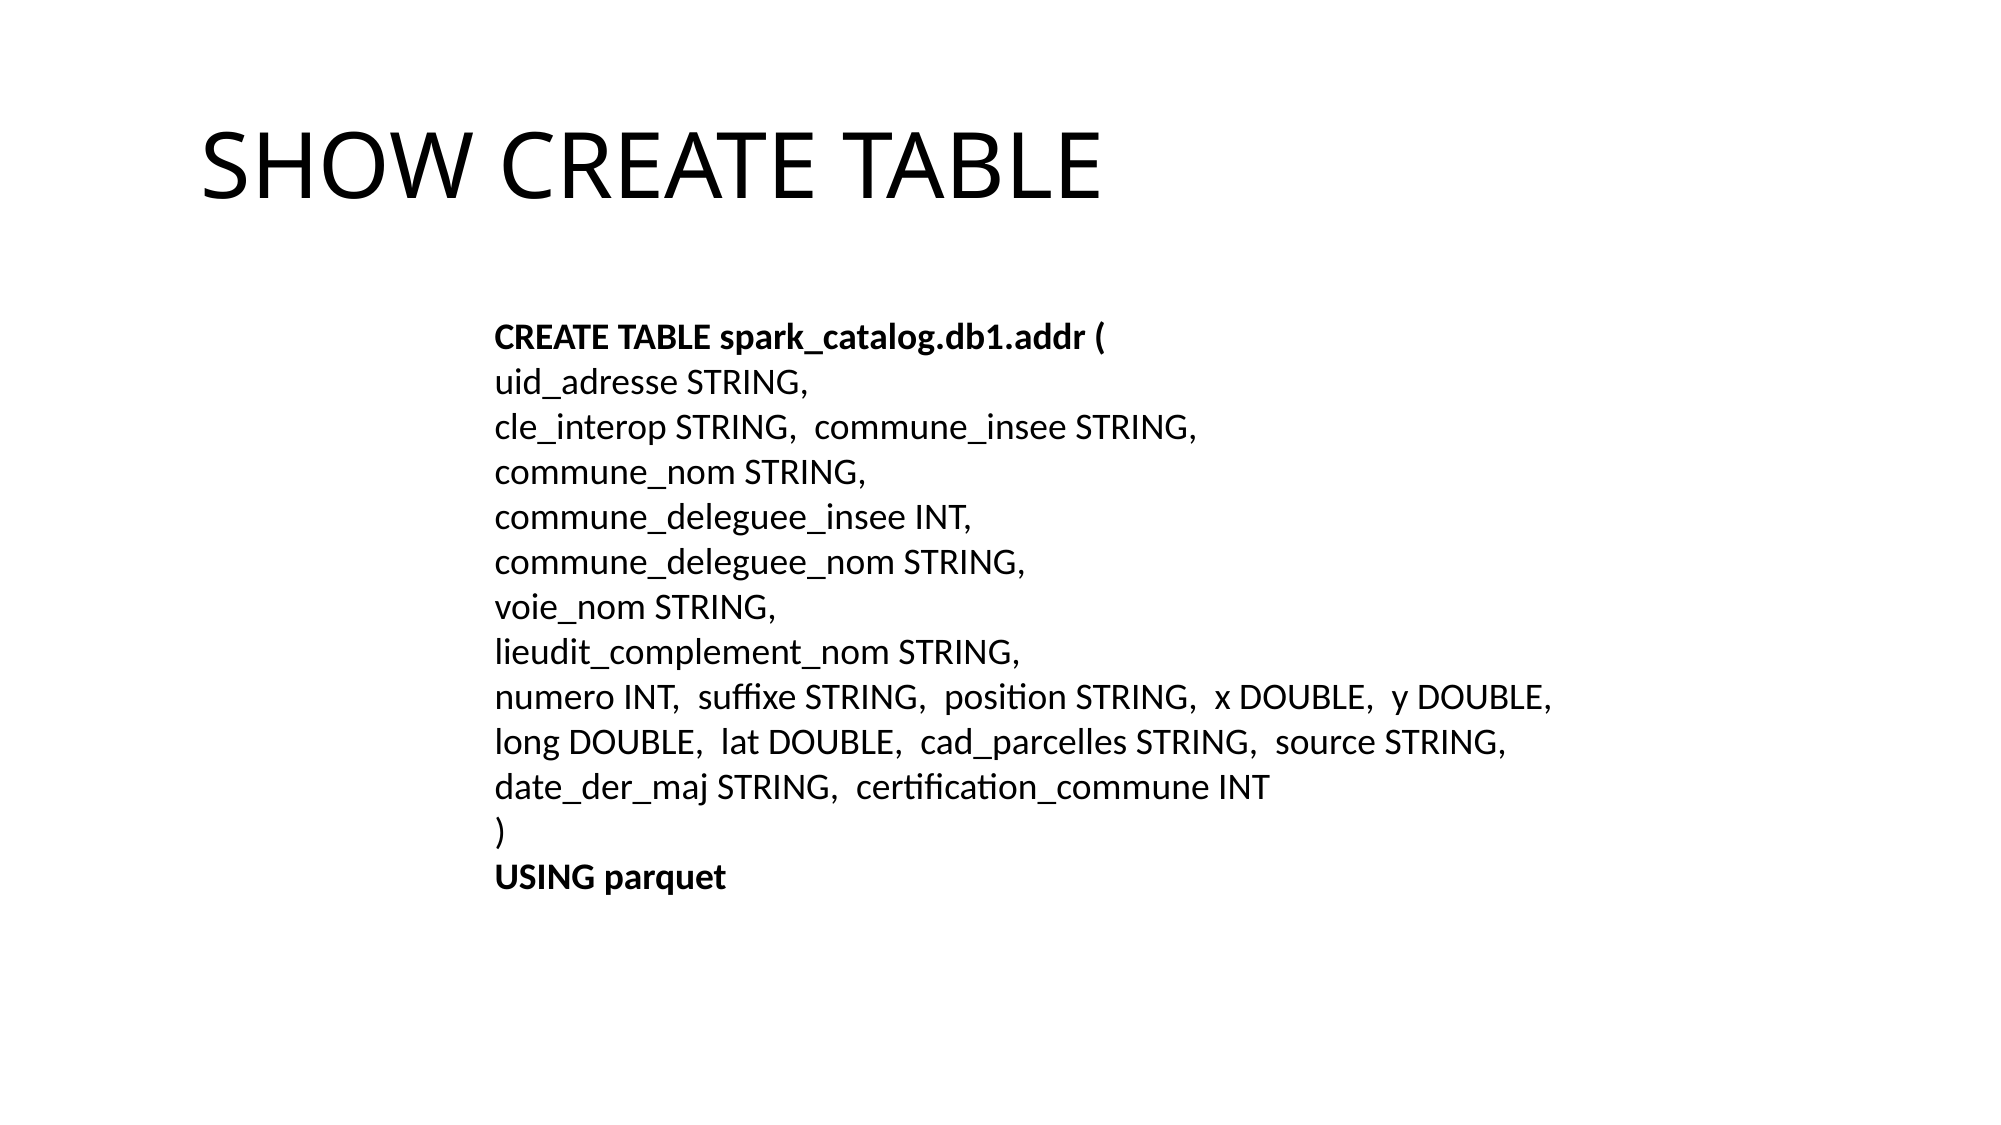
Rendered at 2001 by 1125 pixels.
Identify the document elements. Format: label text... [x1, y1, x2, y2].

title SHOW CREATE TABLE [185, 59, 1863, 278]
text_box CREATE TABLE spark_catalog.db1.addr ( uid_adresse STRING, cle_interop STRING, commune_insee STRING, commune_nom STRING, commune_deleguee_insee INT, commune_deleguee_nom STRING, voie_nom STRING, lieudit_complement_nom STRING, numero INT, suffixe STRING, position STRING, x DOUBLE, y DOUBLE, long DOUBLE, lat DOUBLE, cad_parcelles STRING, source STRING, date_der_maj STRING, certification_commune INT ) USING parquet [479, 304, 1636, 905]
